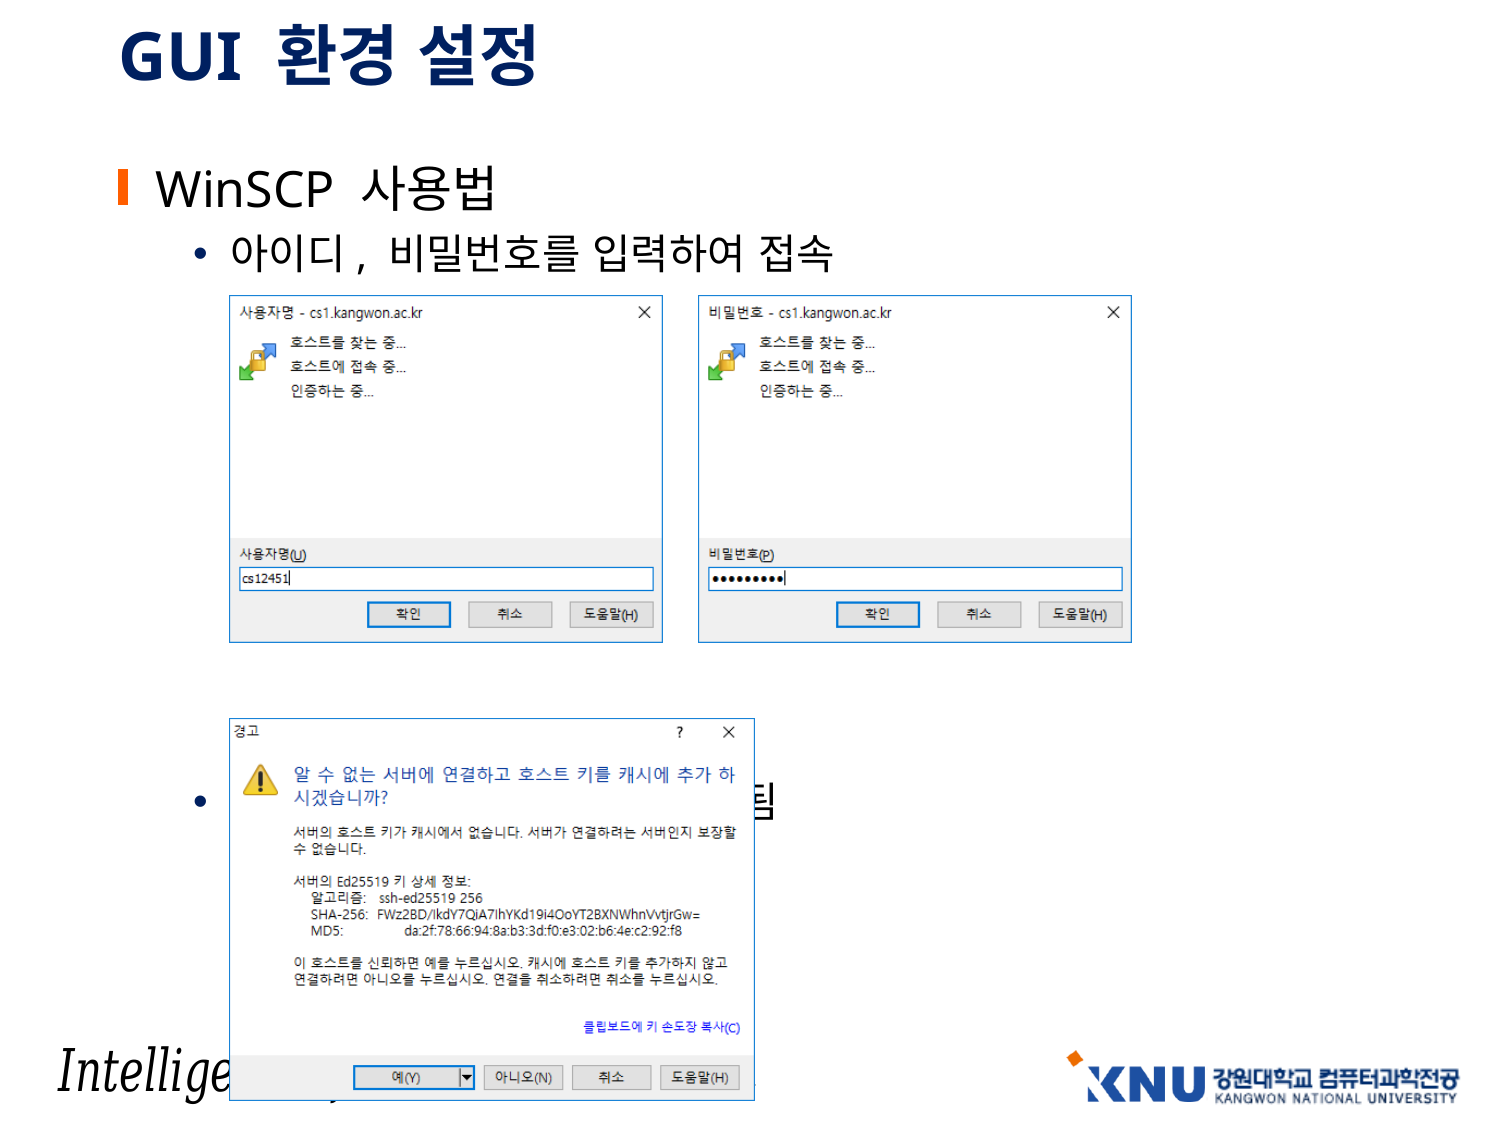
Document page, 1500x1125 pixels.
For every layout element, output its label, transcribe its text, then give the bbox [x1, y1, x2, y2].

picture [698, 295, 1132, 643]
list WinSCP 사용법 아이디, 비밀번호를 입력하여 접속 경고창이 뜨면 “예”를 누르면 됨 [103, 149, 1397, 1002]
picture [1066, 1050, 1205, 1102]
picture [229, 718, 755, 1101]
picture [118, 169, 128, 205]
picture [229, 295, 663, 643]
title GUI 환경 설정 [103, 15, 1397, 101]
picture [1206, 1063, 1468, 1106]
